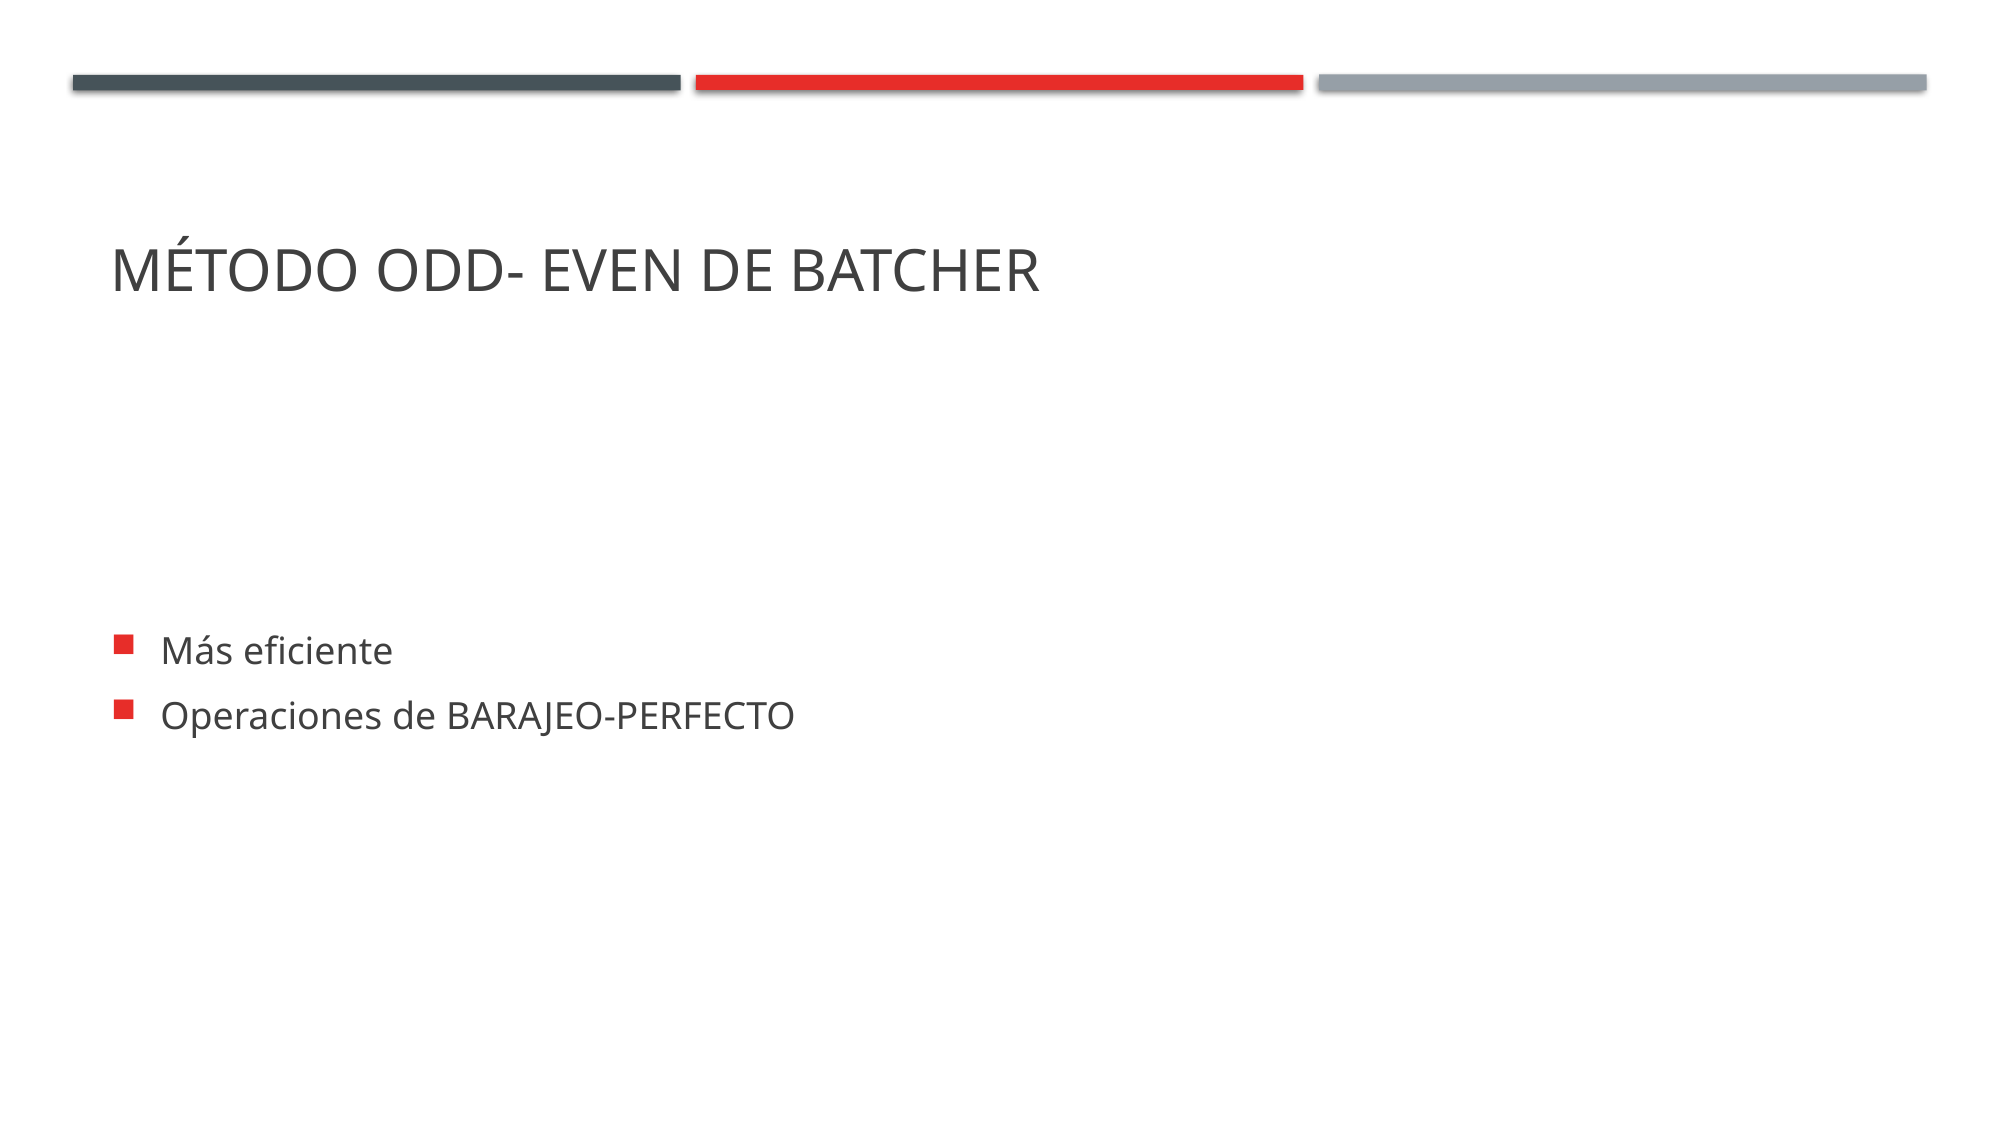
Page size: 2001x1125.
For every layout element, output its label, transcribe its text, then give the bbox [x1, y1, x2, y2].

list Más eficiente Operaciones de BARAJEO-PERFECTO [95, 383, 1905, 981]
title Método odd- even de batcher [95, 115, 1905, 311]
